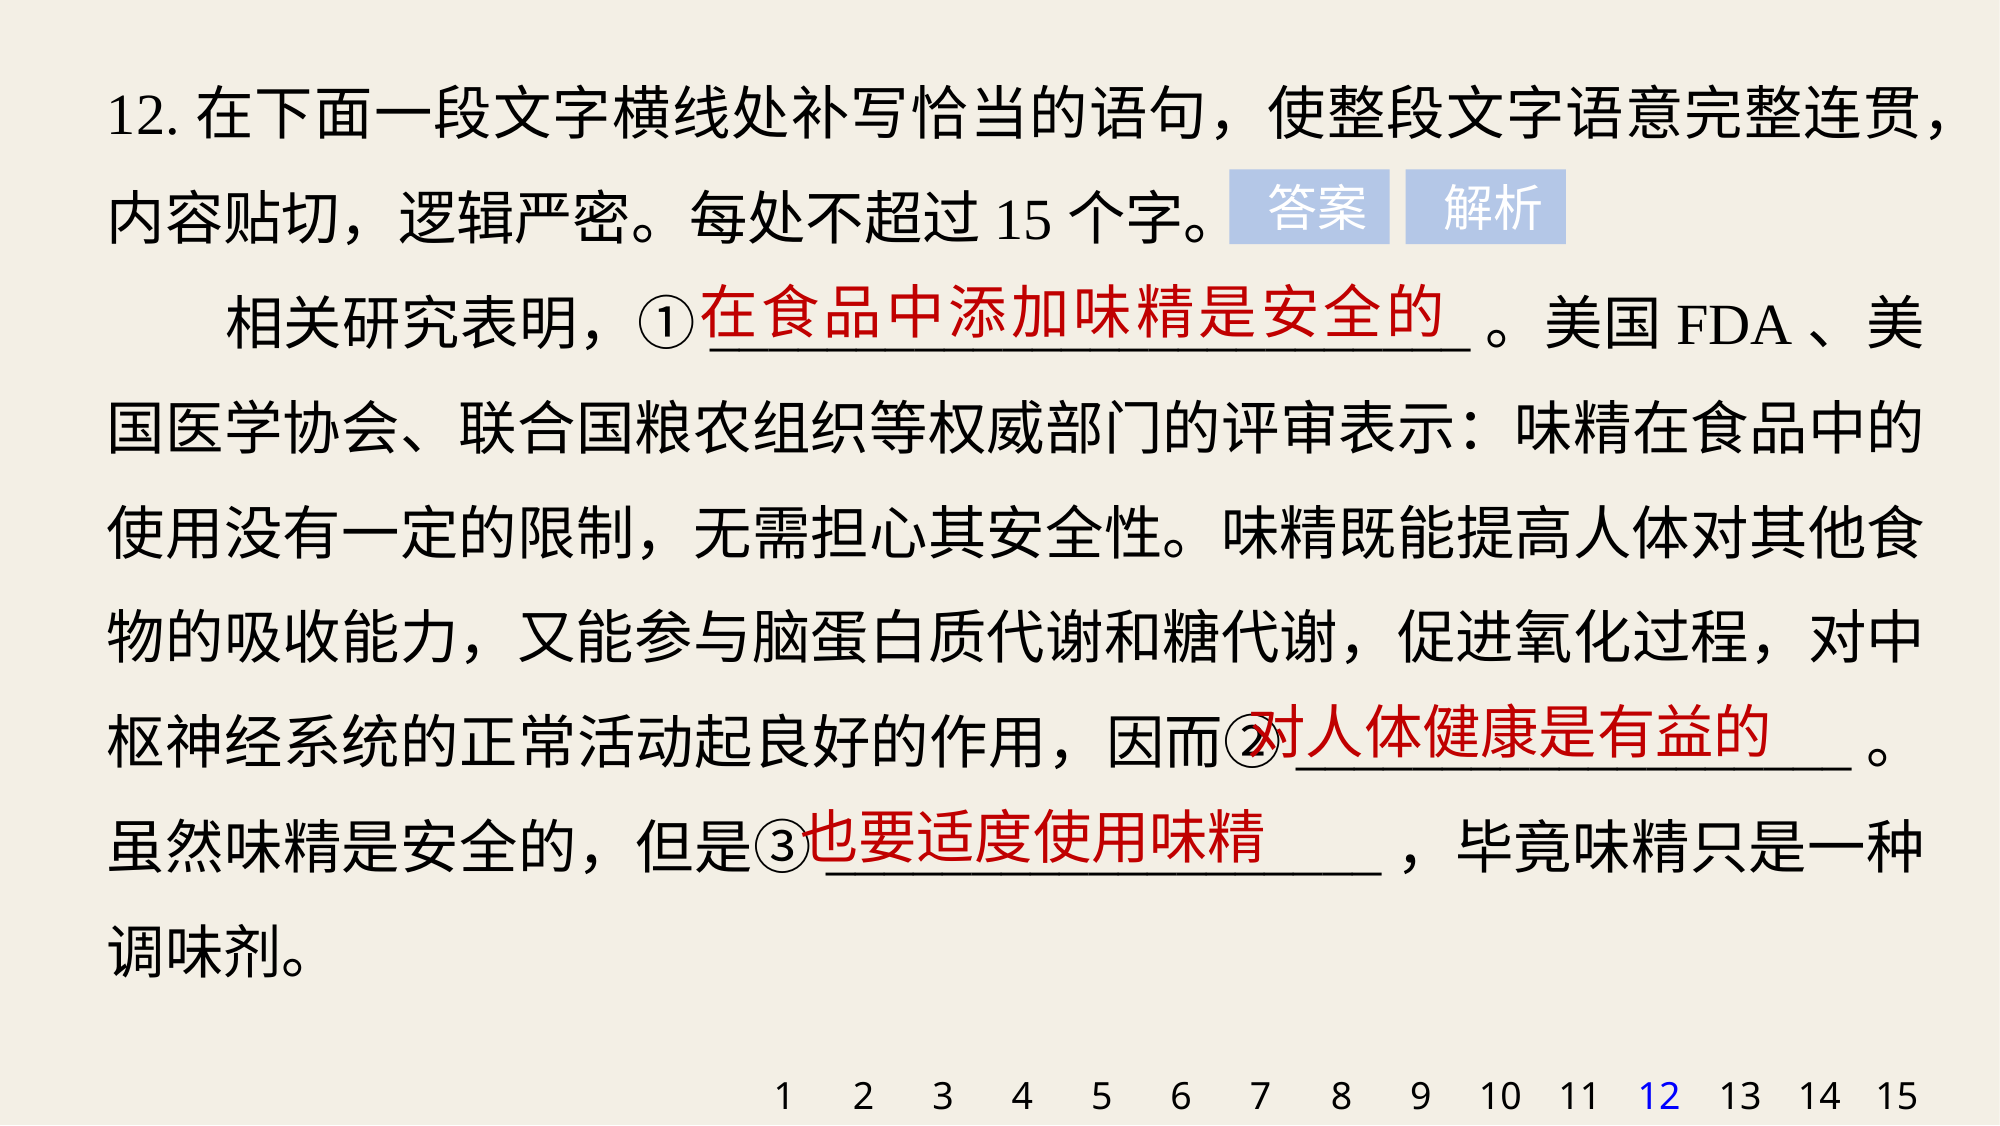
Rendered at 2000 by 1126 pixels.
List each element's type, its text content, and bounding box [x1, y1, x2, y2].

text_box 8 [1309, 1046, 1375, 1126]
text_box 3 [910, 1046, 976, 1126]
text_box 12 [1626, 1046, 1692, 1126]
text_box 6 [1148, 1046, 1214, 1126]
text_box 也要适度使用味精 [780, 755, 1334, 881]
text_box 15 [1864, 1046, 1930, 1126]
text_box 7 [1227, 1046, 1293, 1126]
text_box 2 [831, 1046, 897, 1126]
text_box 答案 [1229, 169, 1390, 230]
text_box 4 [989, 1046, 1055, 1126]
text_box 13 [1707, 1046, 1773, 1126]
text_box 11 [1547, 1046, 1613, 1126]
text_box 9 [1388, 1046, 1454, 1126]
text_box 14 [1786, 1046, 1852, 1126]
text_box 对人体健康是有益的 [1227, 650, 1807, 775]
text_box 12.在下面一段文字横线处补写恰当的语句，使整段文字语意完整连贯，内容贴切，逻辑严密。每处不超过15个字。 相关研究表明，①__________________________。美国FDA、美国医学协会、联合国粮农组织等权威部门的评审表示：味精在食品中的使用没有一定的限制，无需担心其安全性。味精既能提高人体对其他食物的吸收能力，又能参与脑蛋白质代谢和糖代谢，促进氧化过程，对中枢神经系统的正常活动起良好的作用，因而②___________________。虽然味精是安全的，但是③___________________，毕竟味精只是一种调味剂。 [86, 31, 1945, 996]
text_box 10 [1467, 1046, 1533, 1126]
text_box 1 [751, 1046, 817, 1126]
text_box 在食品中添加味精是安全的 [679, 230, 1514, 356]
text_box 解析 [1405, 169, 1566, 245]
text_box 5 [1069, 1046, 1135, 1126]
